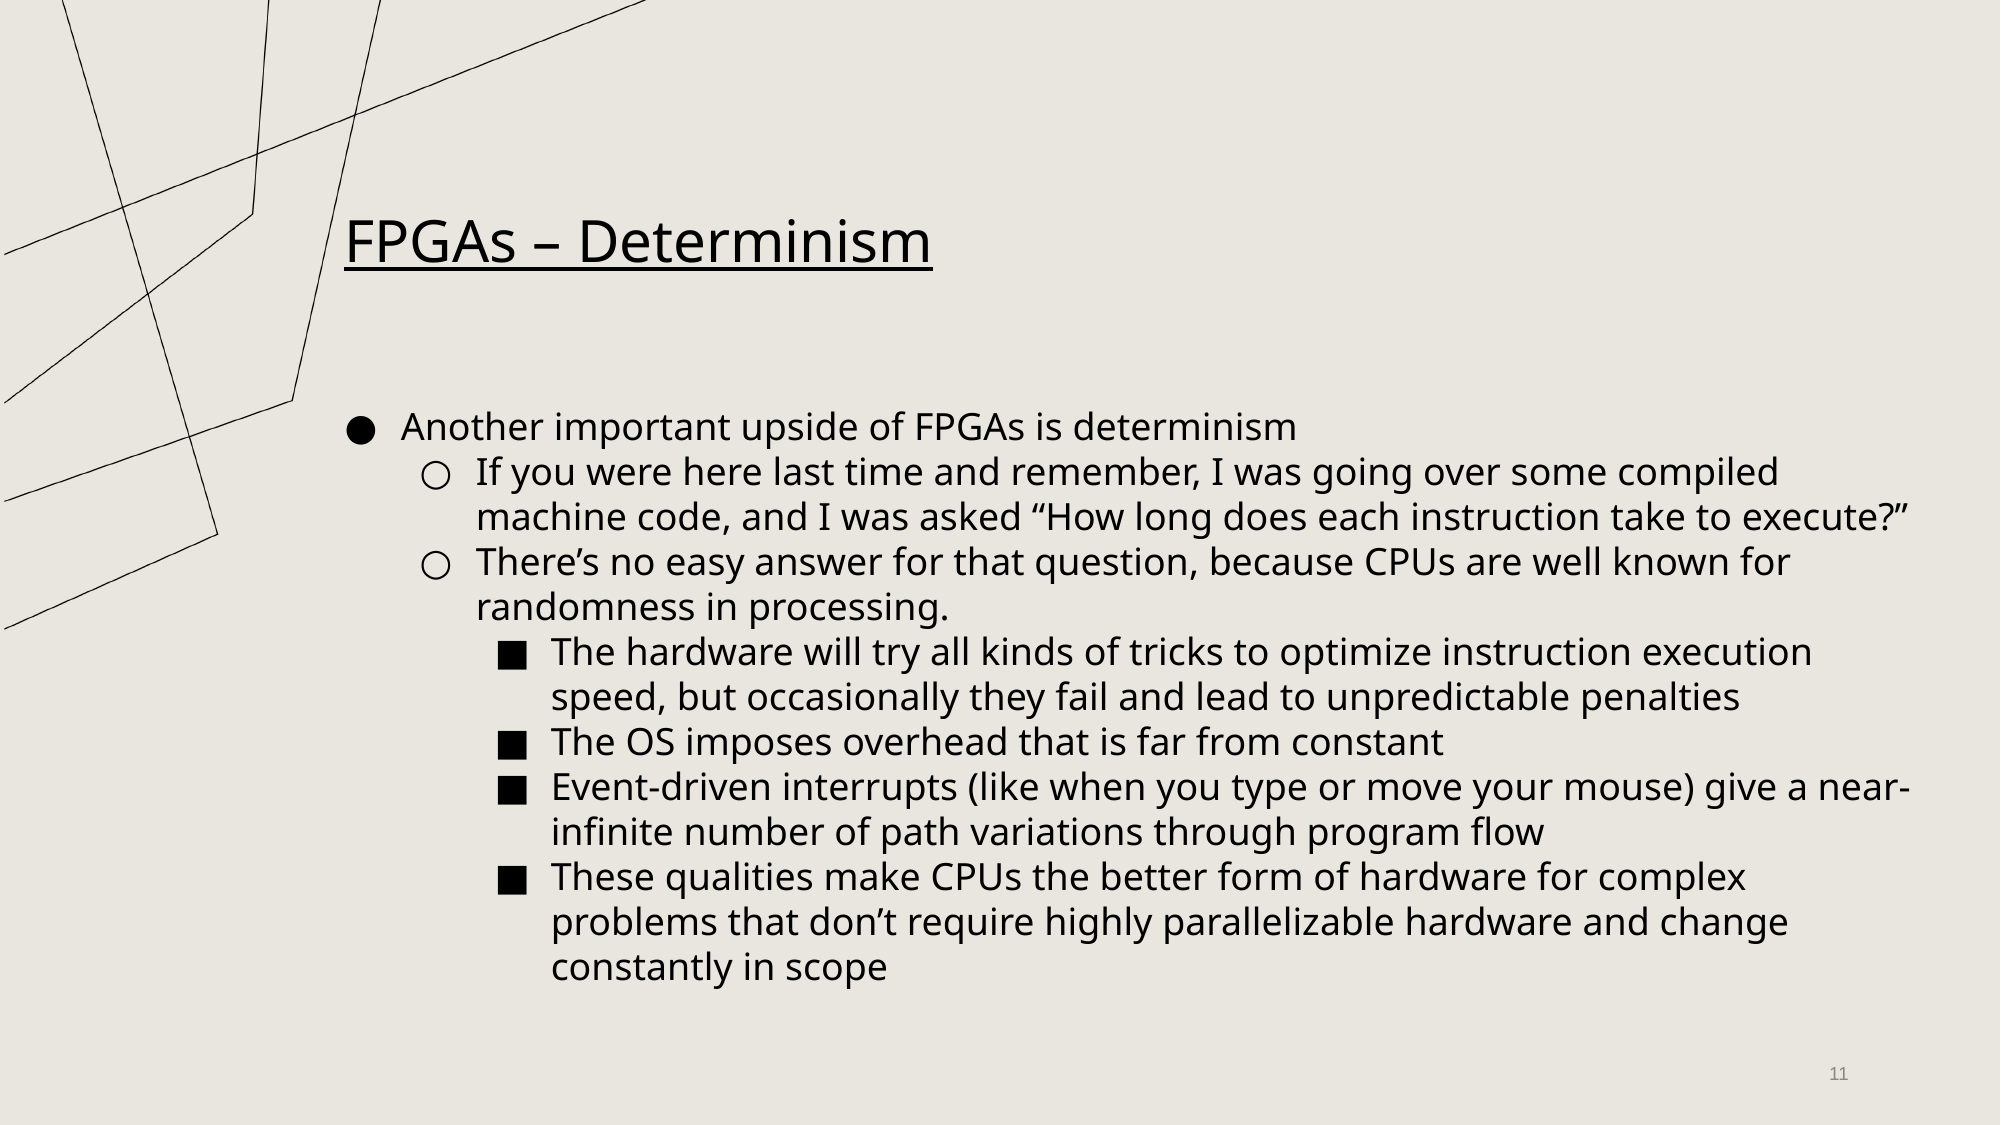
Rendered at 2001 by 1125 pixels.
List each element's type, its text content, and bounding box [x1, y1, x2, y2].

text_box Another important upside of FPGAs is determinism If you were here last time and remember, I was going over some compiled machine code, and I was asked “How long does each instruction take to execute?” There’s no easy answer for that question, because CPUs are well known for randomness in processing. The hardware will try all kinds of tricks to optimize instruction execution speed, but occasionally they fail and lead to unpredictable penalties The OS imposes overhead that is far from constant Event-driven interrupts (like when you type or move your mouse) give a near-infinite number of path variations through program flow These qualities make CPUs the better form of hardware for complex problems that don’t require highly parallelizable hardware and change constantly in scope [310, 388, 1931, 1050]
slide_number ‹#› [1701, 1050, 1864, 1103]
picture [4, 0, 676, 642]
title FPGAs – Determinism [329, 196, 1477, 283]
